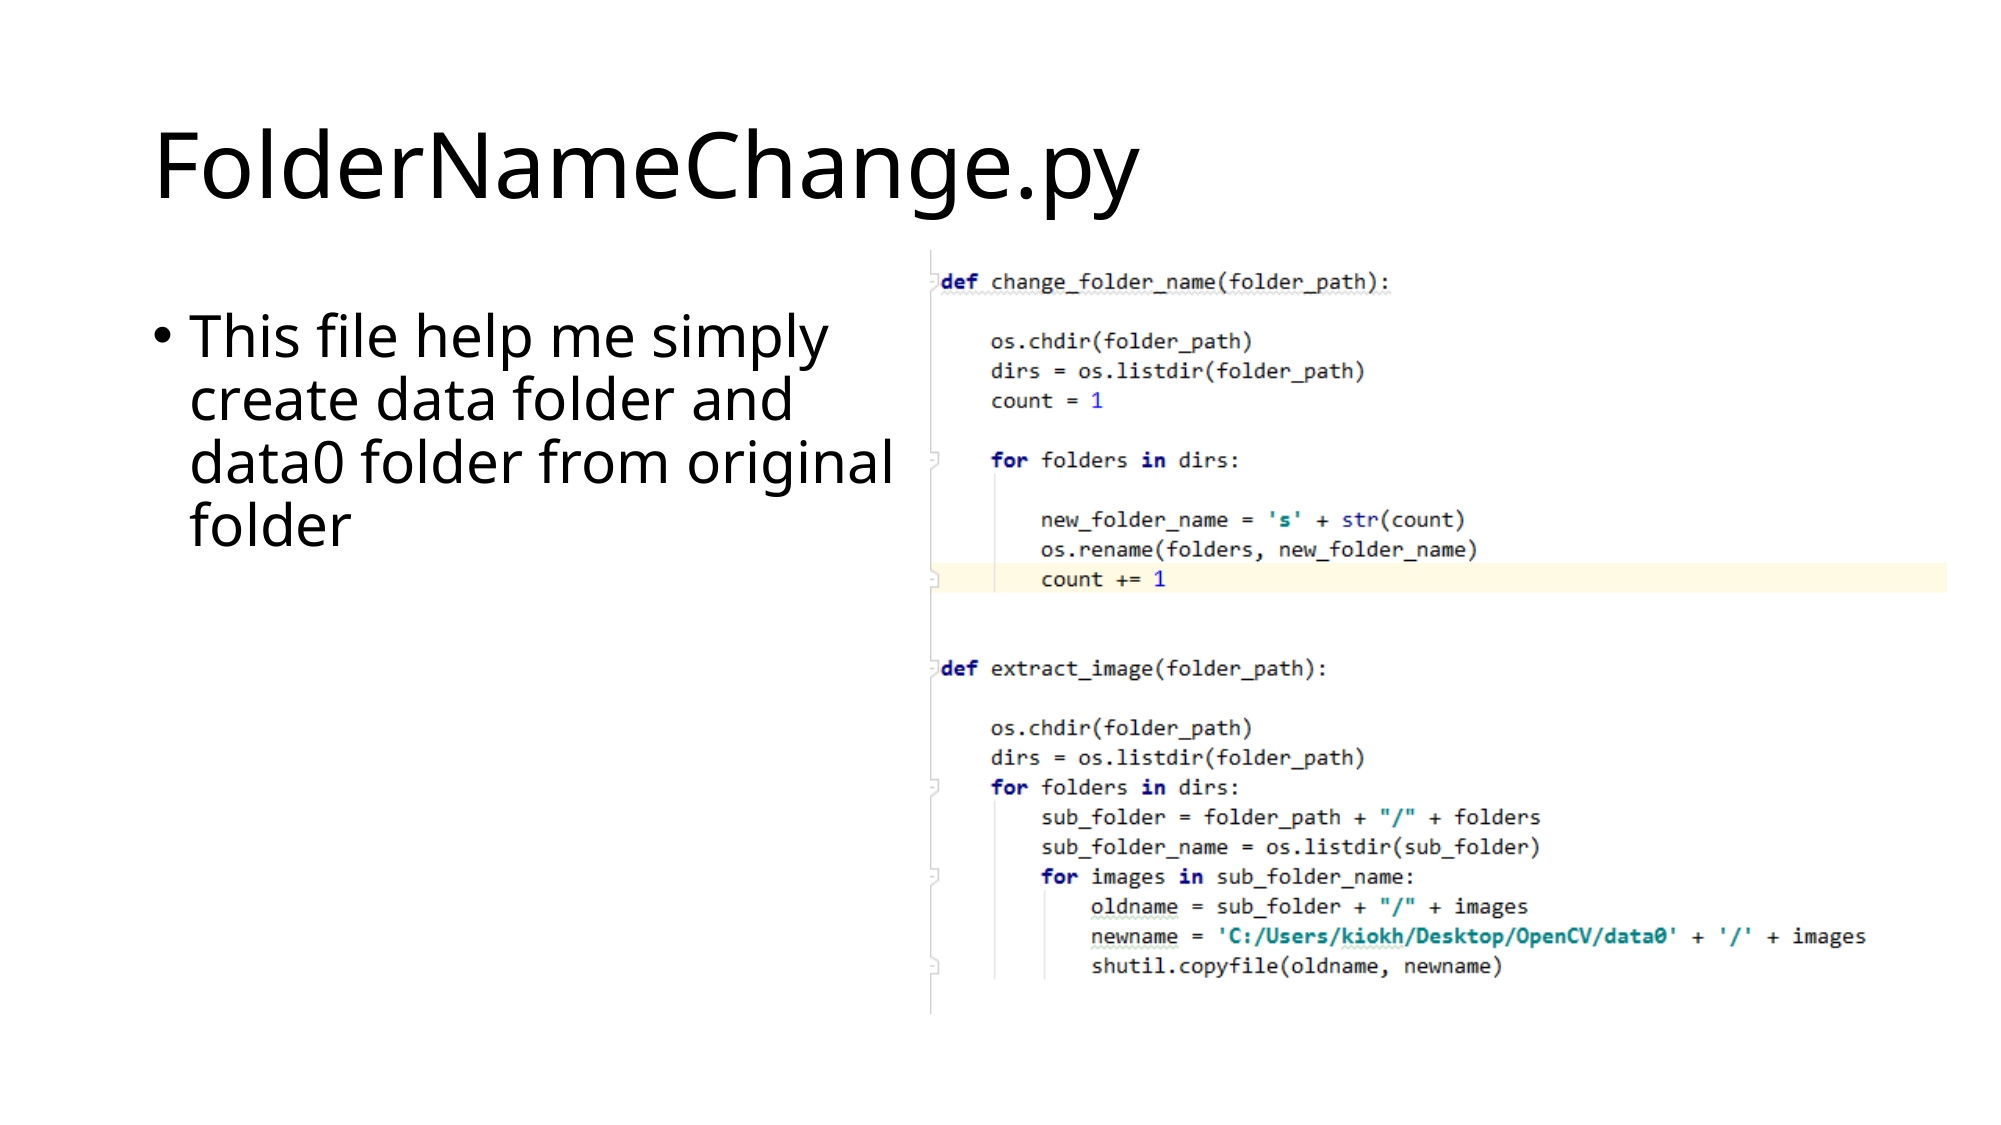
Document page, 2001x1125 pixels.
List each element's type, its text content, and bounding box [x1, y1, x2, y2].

picture [930, 250, 1947, 1014]
title FolderNameChange.py [137, 59, 1863, 278]
list This file help me simply create data folder and data0 folder from original folder [137, 299, 930, 1014]
